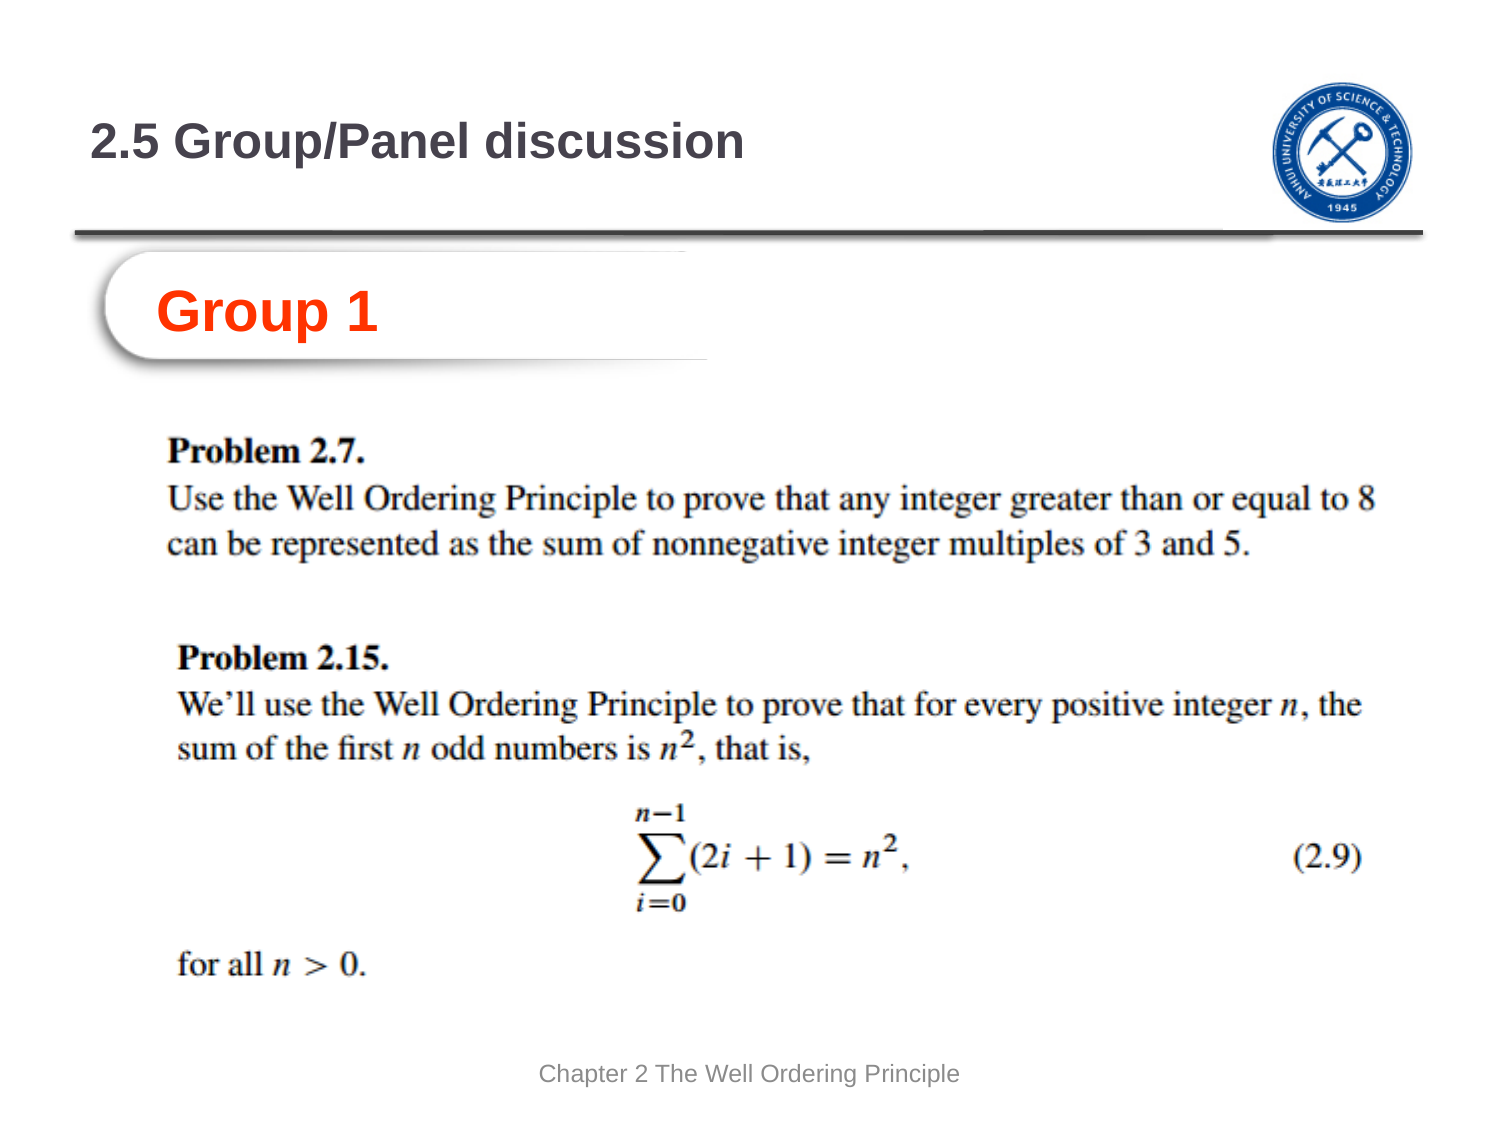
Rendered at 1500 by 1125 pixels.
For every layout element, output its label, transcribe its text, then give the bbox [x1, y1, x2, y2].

picture [1223, 34, 1430, 230]
title 2.5 Group/Panel discussion [74, 44, 1272, 233]
picture [161, 408, 1393, 578]
footer Chapter 2 The Well Ordering Principle [512, 1042, 988, 1103]
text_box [87, 232, 1033, 383]
picture [172, 620, 1379, 990]
